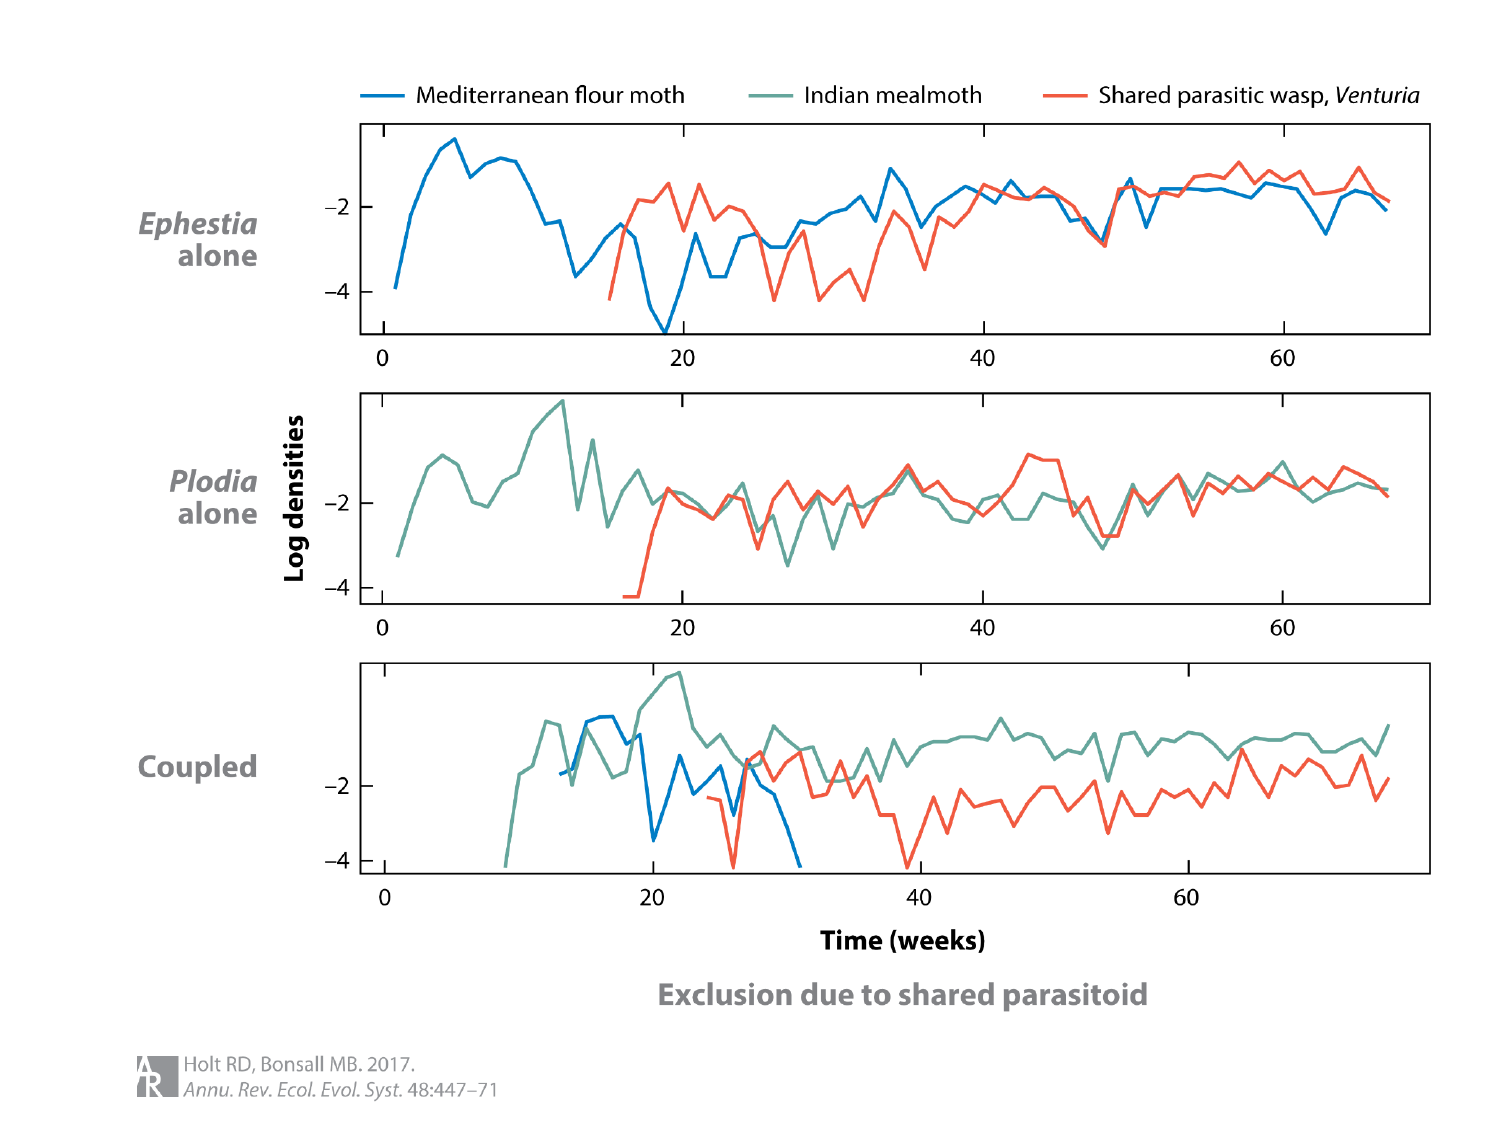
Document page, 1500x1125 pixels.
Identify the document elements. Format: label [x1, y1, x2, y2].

picture [137, 81, 1431, 1102]
